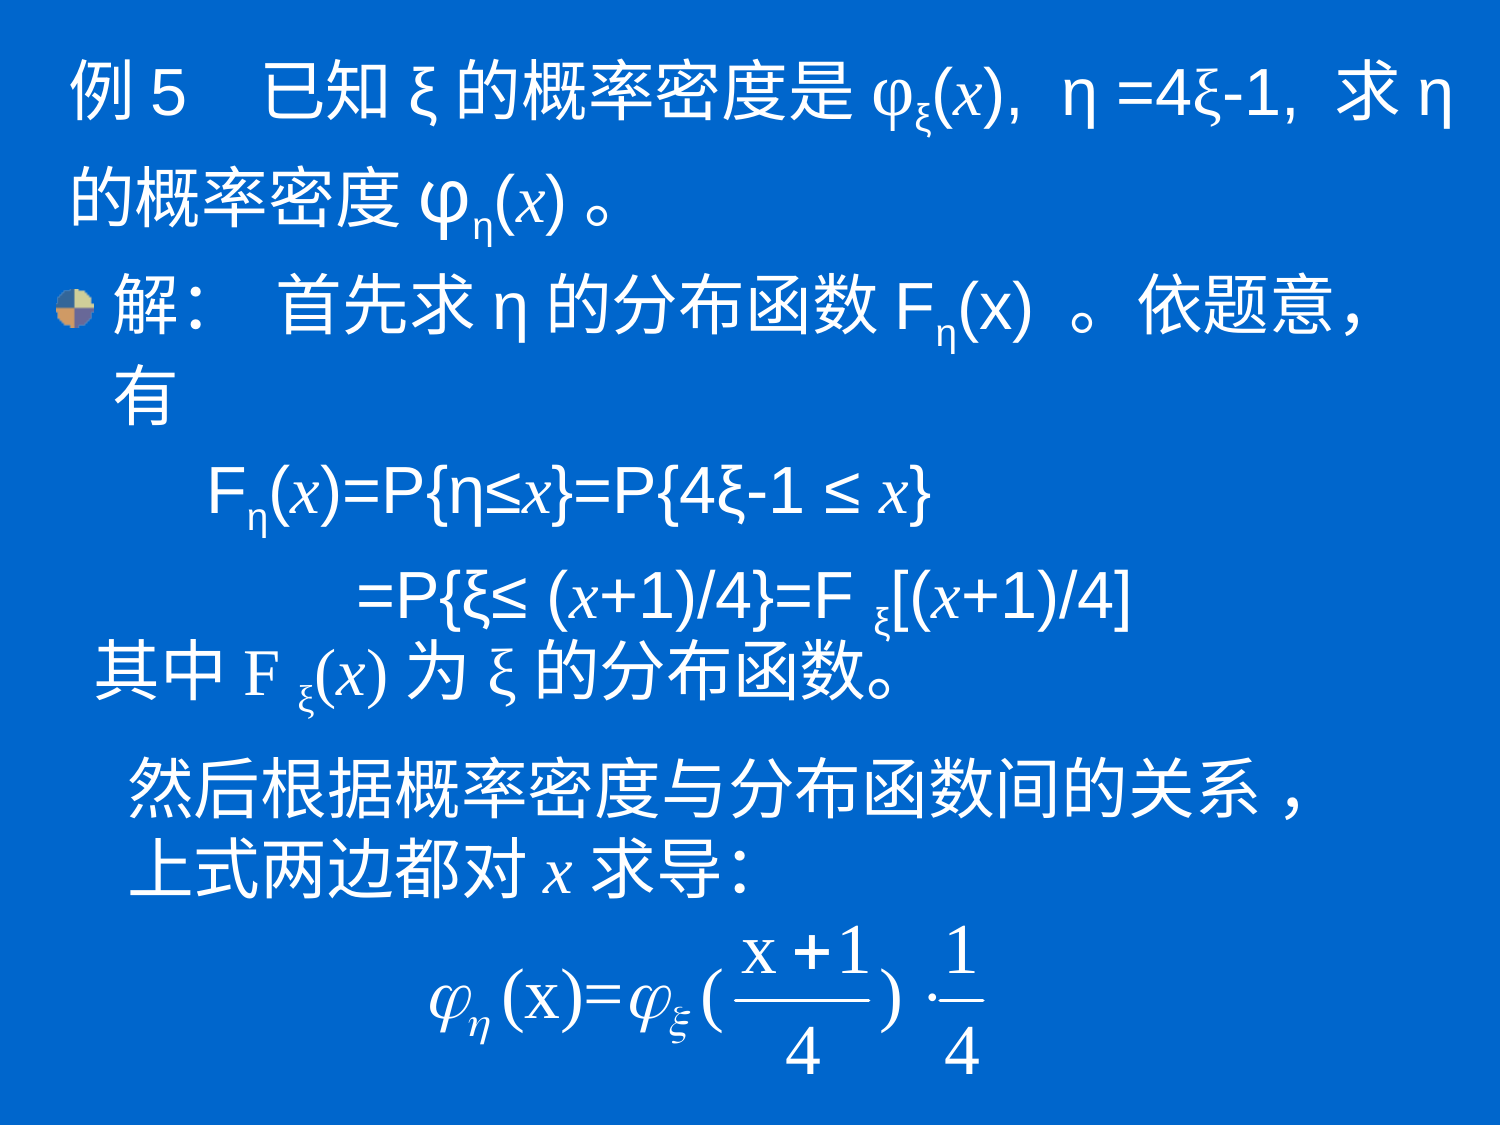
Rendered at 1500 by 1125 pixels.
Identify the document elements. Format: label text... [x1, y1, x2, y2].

text_box 然后根据概率密度与分布函数间的关系 ， 上式两边都对x求导： [112, 739, 1359, 995]
picture [56, 289, 94, 328]
list 解： 首先求η的分布函数Fη(x) 。依题意，有 Fη(x)=P{η≤x}=P{4ξ-1 ≤ x} =P{ξ≤ (x+1)/4}=F ξ[(x+1)/4] [41, 255, 1436, 657]
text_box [419, 904, 998, 1090]
text_box 其中F ξ(x)为ξ的分布函数。 [79, 621, 949, 728]
title 例5 已知ξ的概率密度是φξ(x), η =4ξ-1, 求η的概率密度φη(x)。 [53, 99, 1500, 288]
